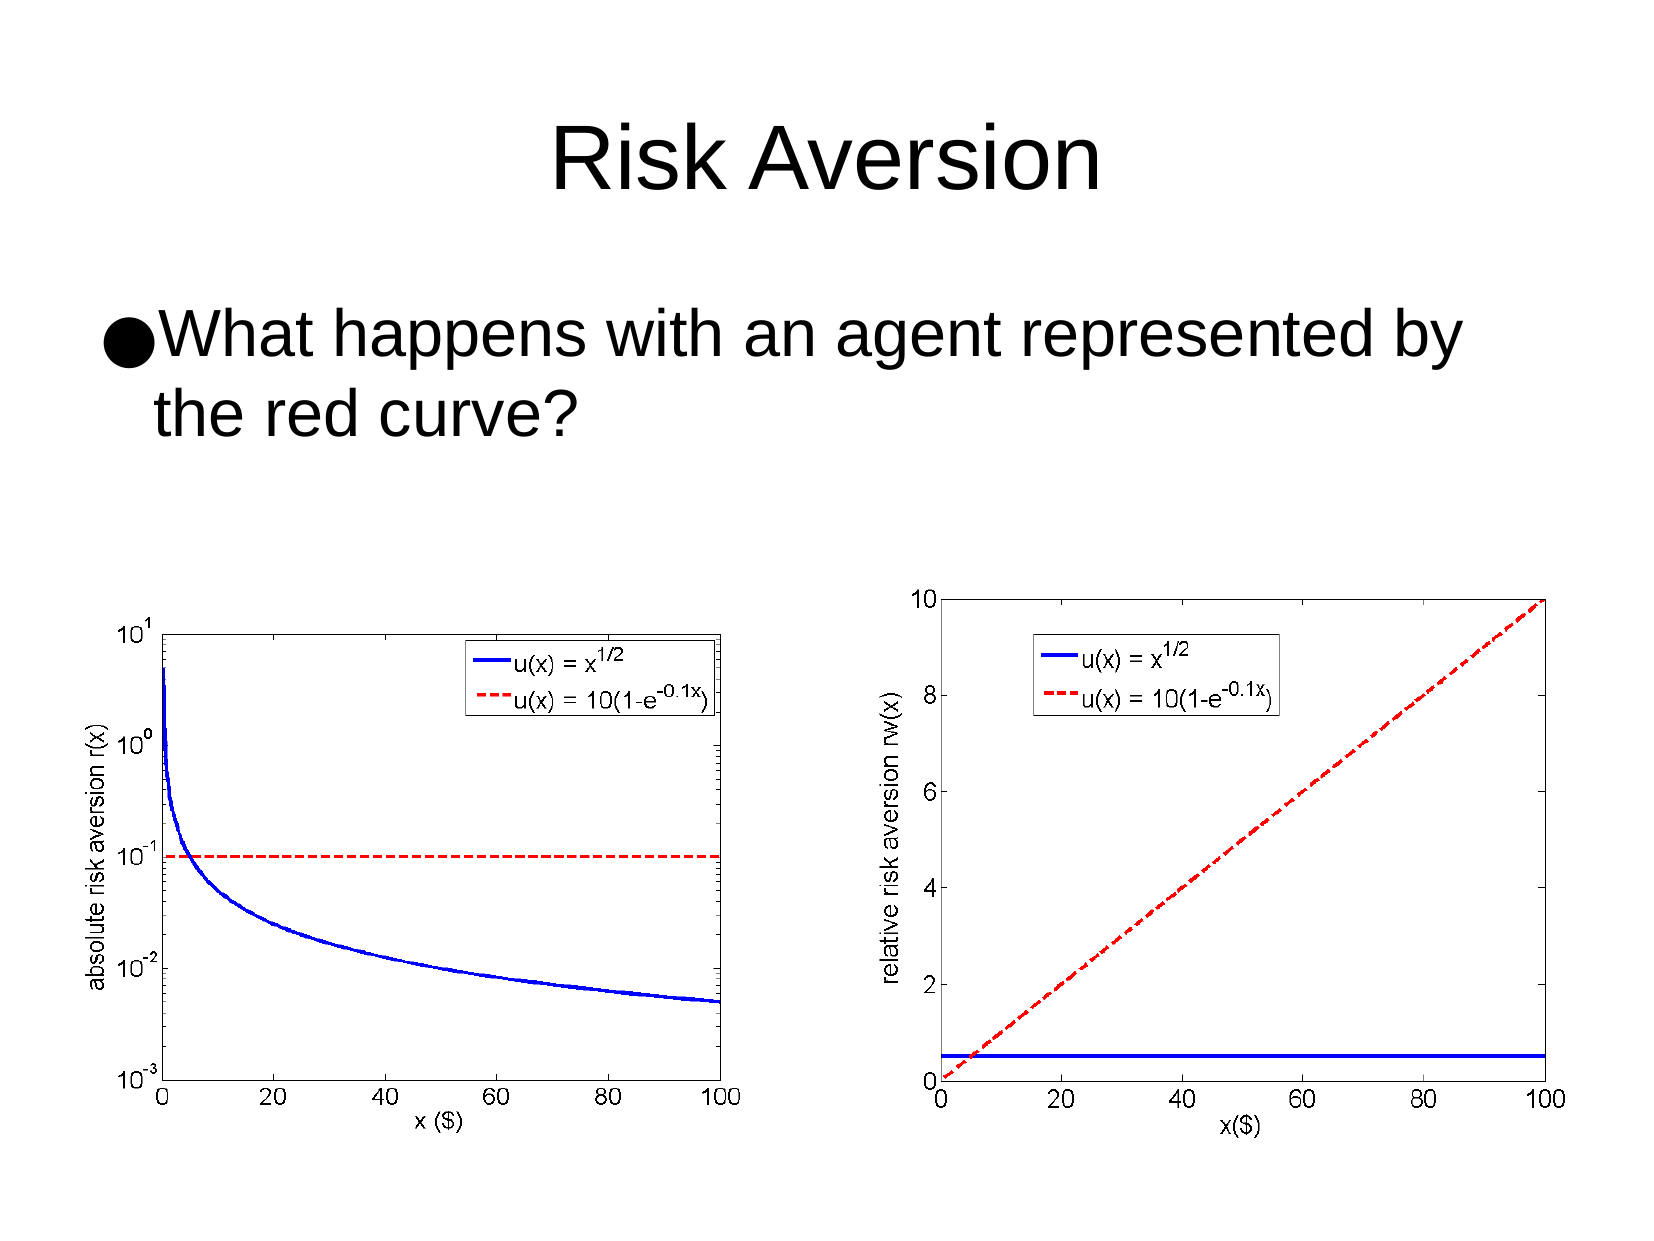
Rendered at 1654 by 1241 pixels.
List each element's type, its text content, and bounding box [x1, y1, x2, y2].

text_box Risk Aversion [82, 49, 1571, 257]
picture [839, 554, 1619, 1146]
picture [68, 593, 788, 1140]
text_box What happens with an agent represented by the red curve? [82, 290, 1571, 1010]
